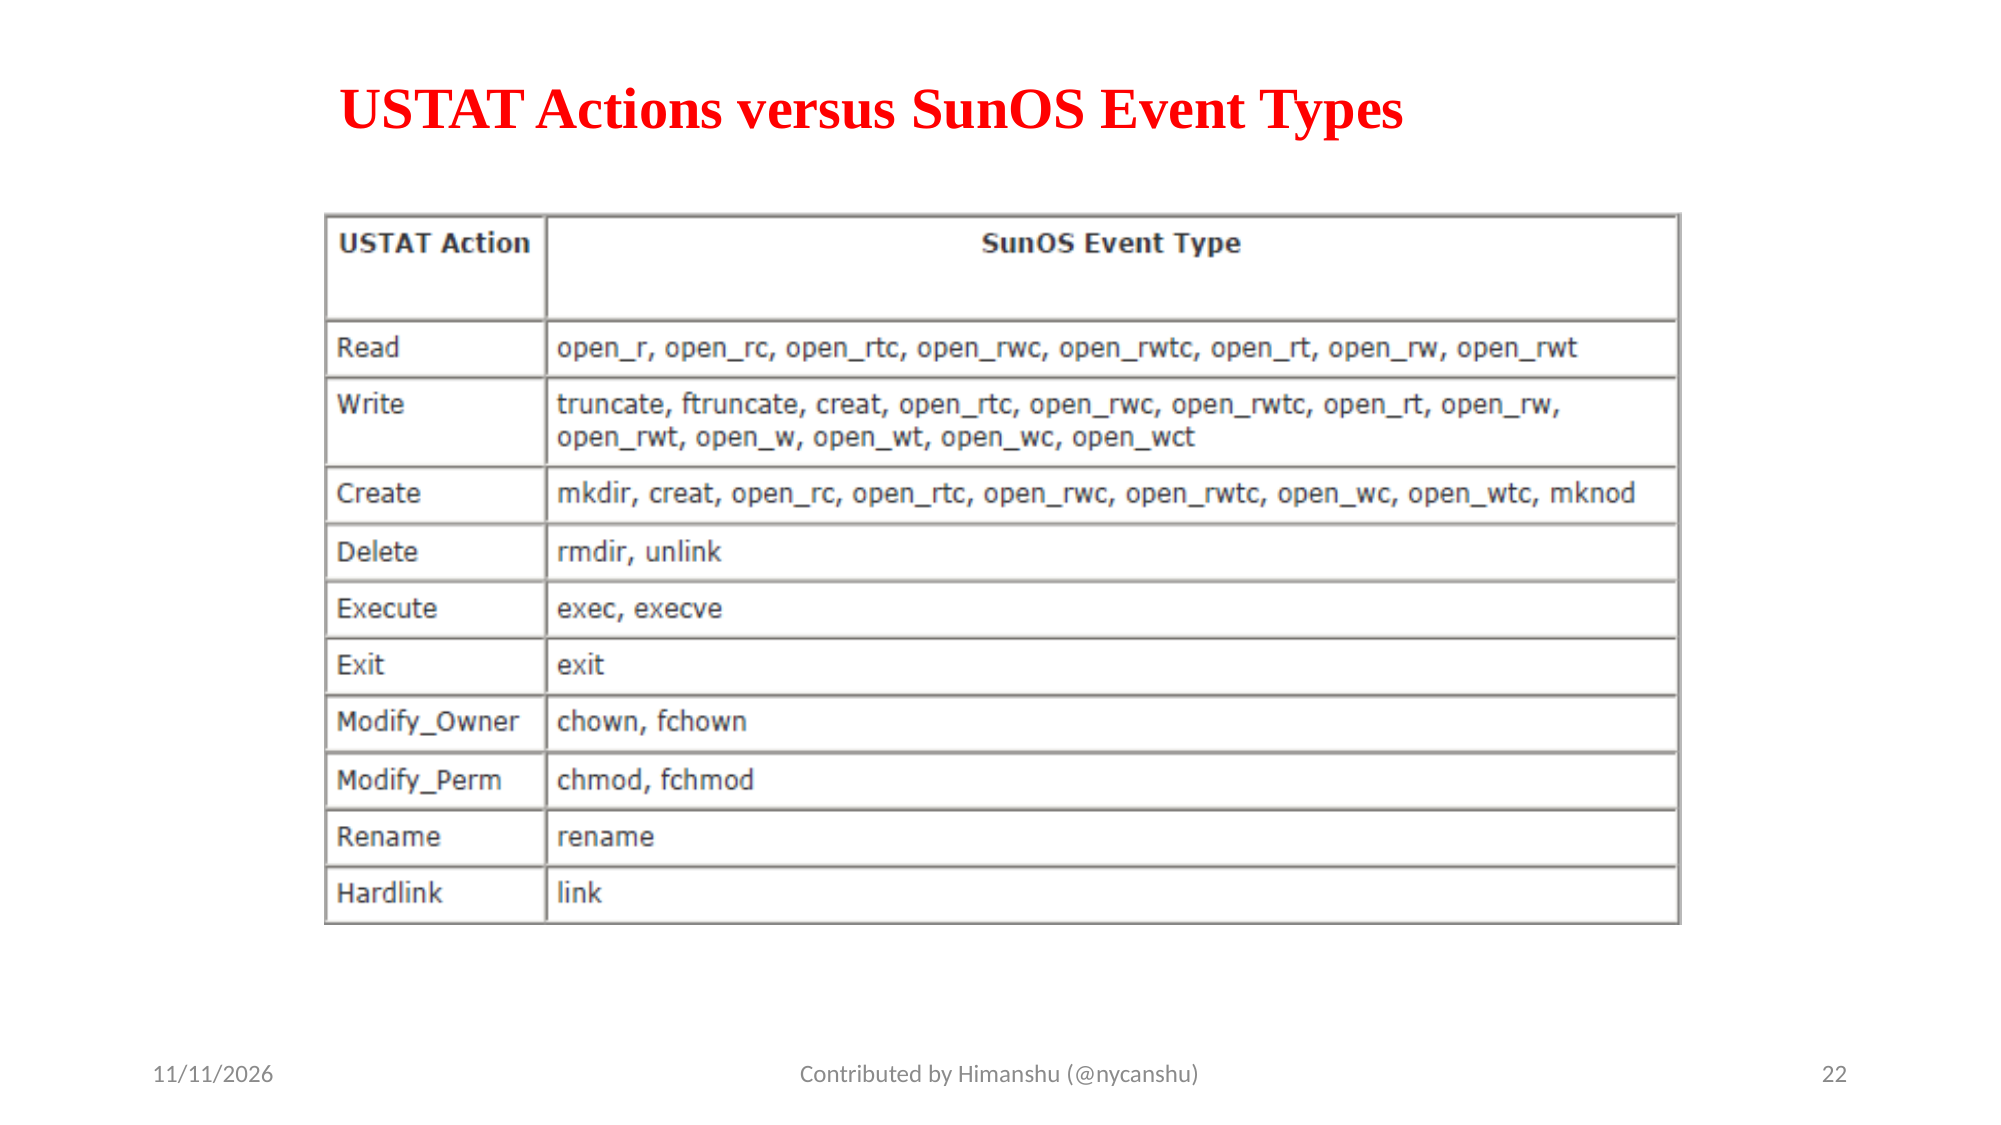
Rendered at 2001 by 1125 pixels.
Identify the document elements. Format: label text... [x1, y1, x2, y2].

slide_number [137, 1042, 588, 1103]
picture [324, 212, 1682, 925]
title USTAT Actions versus SunOS Event Types [324, 45, 1675, 175]
footer Contributed by Himanshu (@nycanshu) [662, 1042, 1338, 1103]
slide_number 22 [1412, 1042, 1863, 1103]
